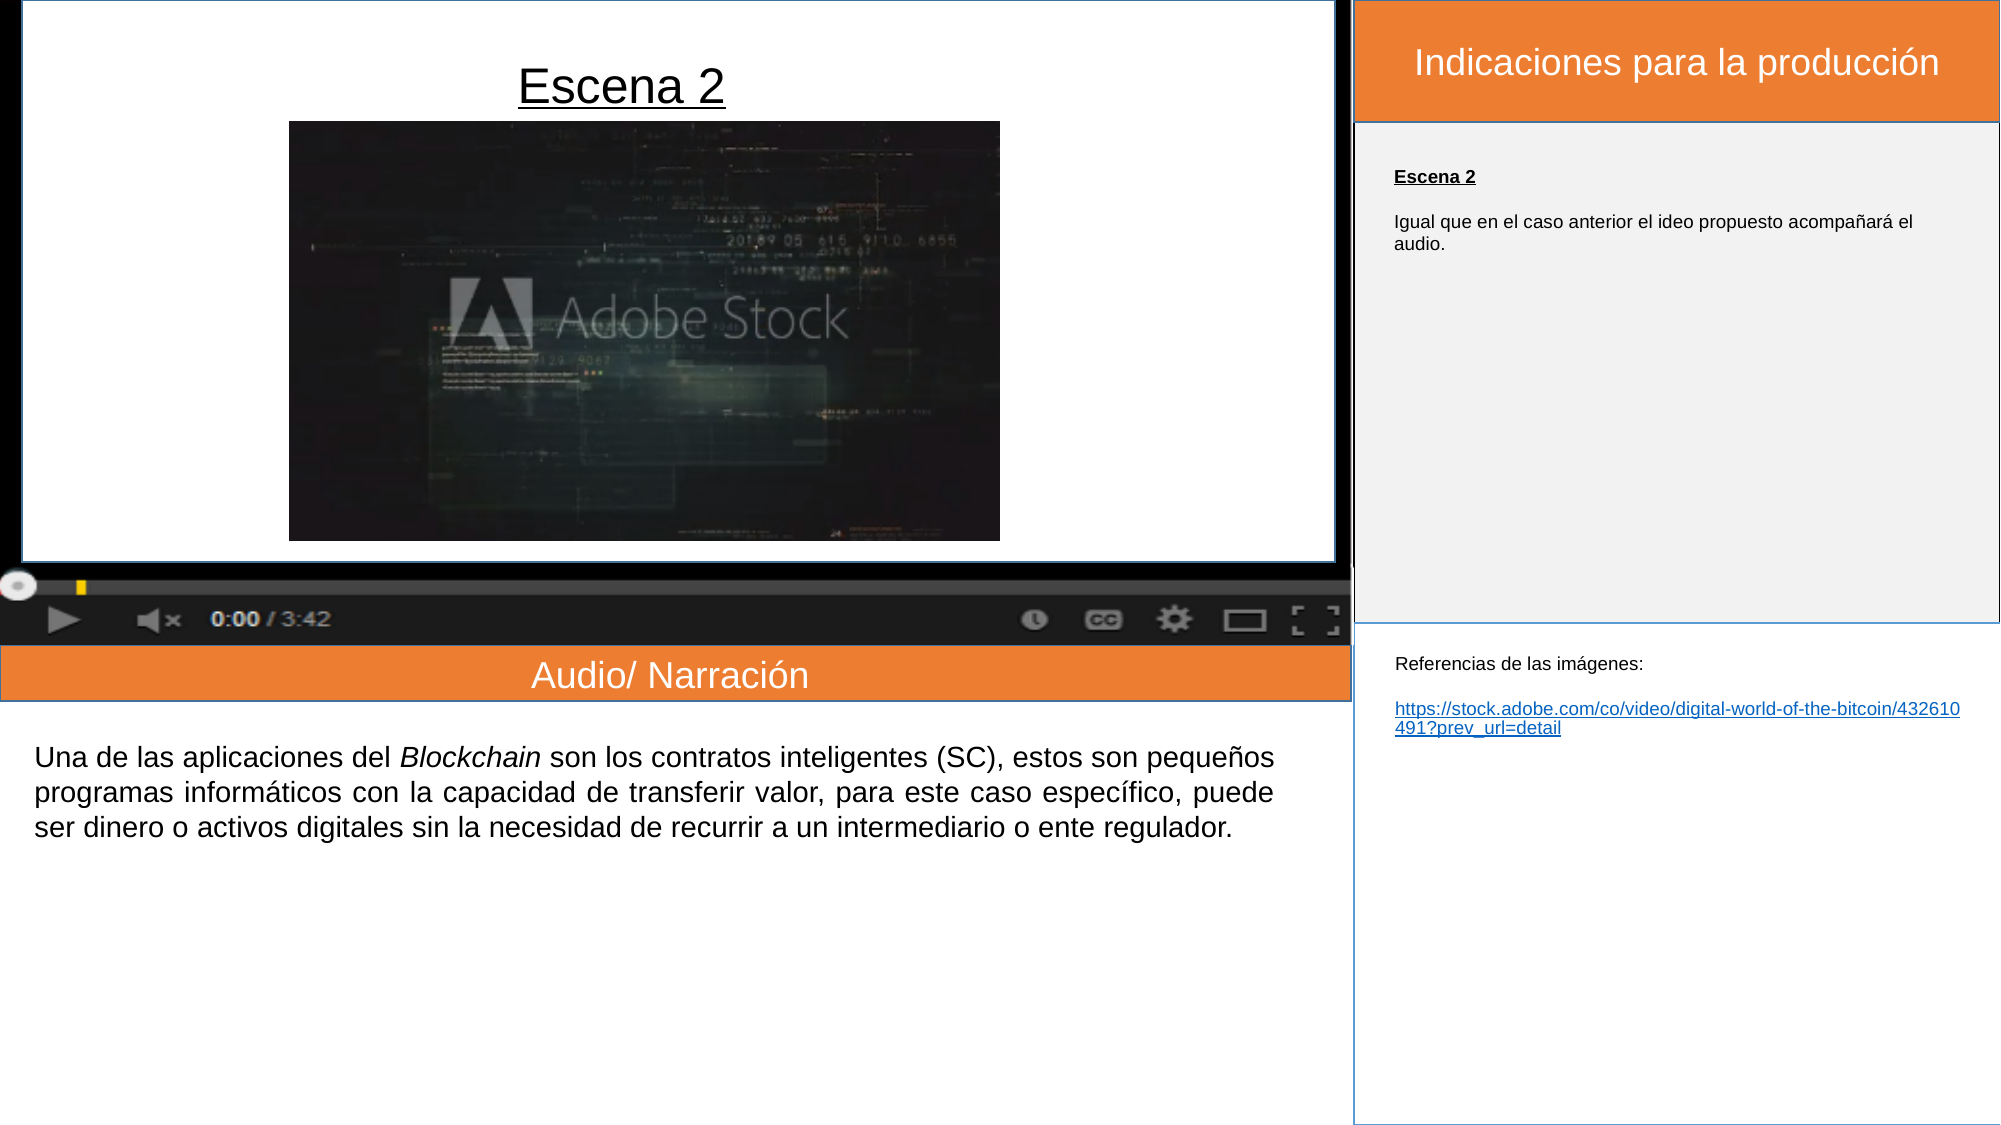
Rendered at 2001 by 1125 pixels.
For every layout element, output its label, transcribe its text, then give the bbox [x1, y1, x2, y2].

text_box Una de las aplicaciones del Blockchain son los contratos inteligentes (SC), estos son pequeños programas informáticos con la capacidad de transferir valor, para este caso específico, puede ser dinero o activos digitales sin la necesidad de recurrir a un intermediario o ente regulador. [19, 730, 1292, 940]
picture [289, 121, 1001, 541]
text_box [0, 0, 1355, 645]
text_box Referencias de las imágenes: https://stock.adobe.com/co/video/digital-world-of-the-bitcoin/432610491?prev_url=detail [1380, 644, 1979, 772]
text_box Escena 2 Igual que en el caso anterior el ideo propuesto acompañará el audio. [1379, 156, 1978, 262]
text_box Indicaciones para la producción [1360, 0, 2000, 122]
text_box [1353, 623, 2000, 1125]
text_box [1360, 122, 2000, 623]
text_box Audio/ Narración [0, 654, 1351, 702]
